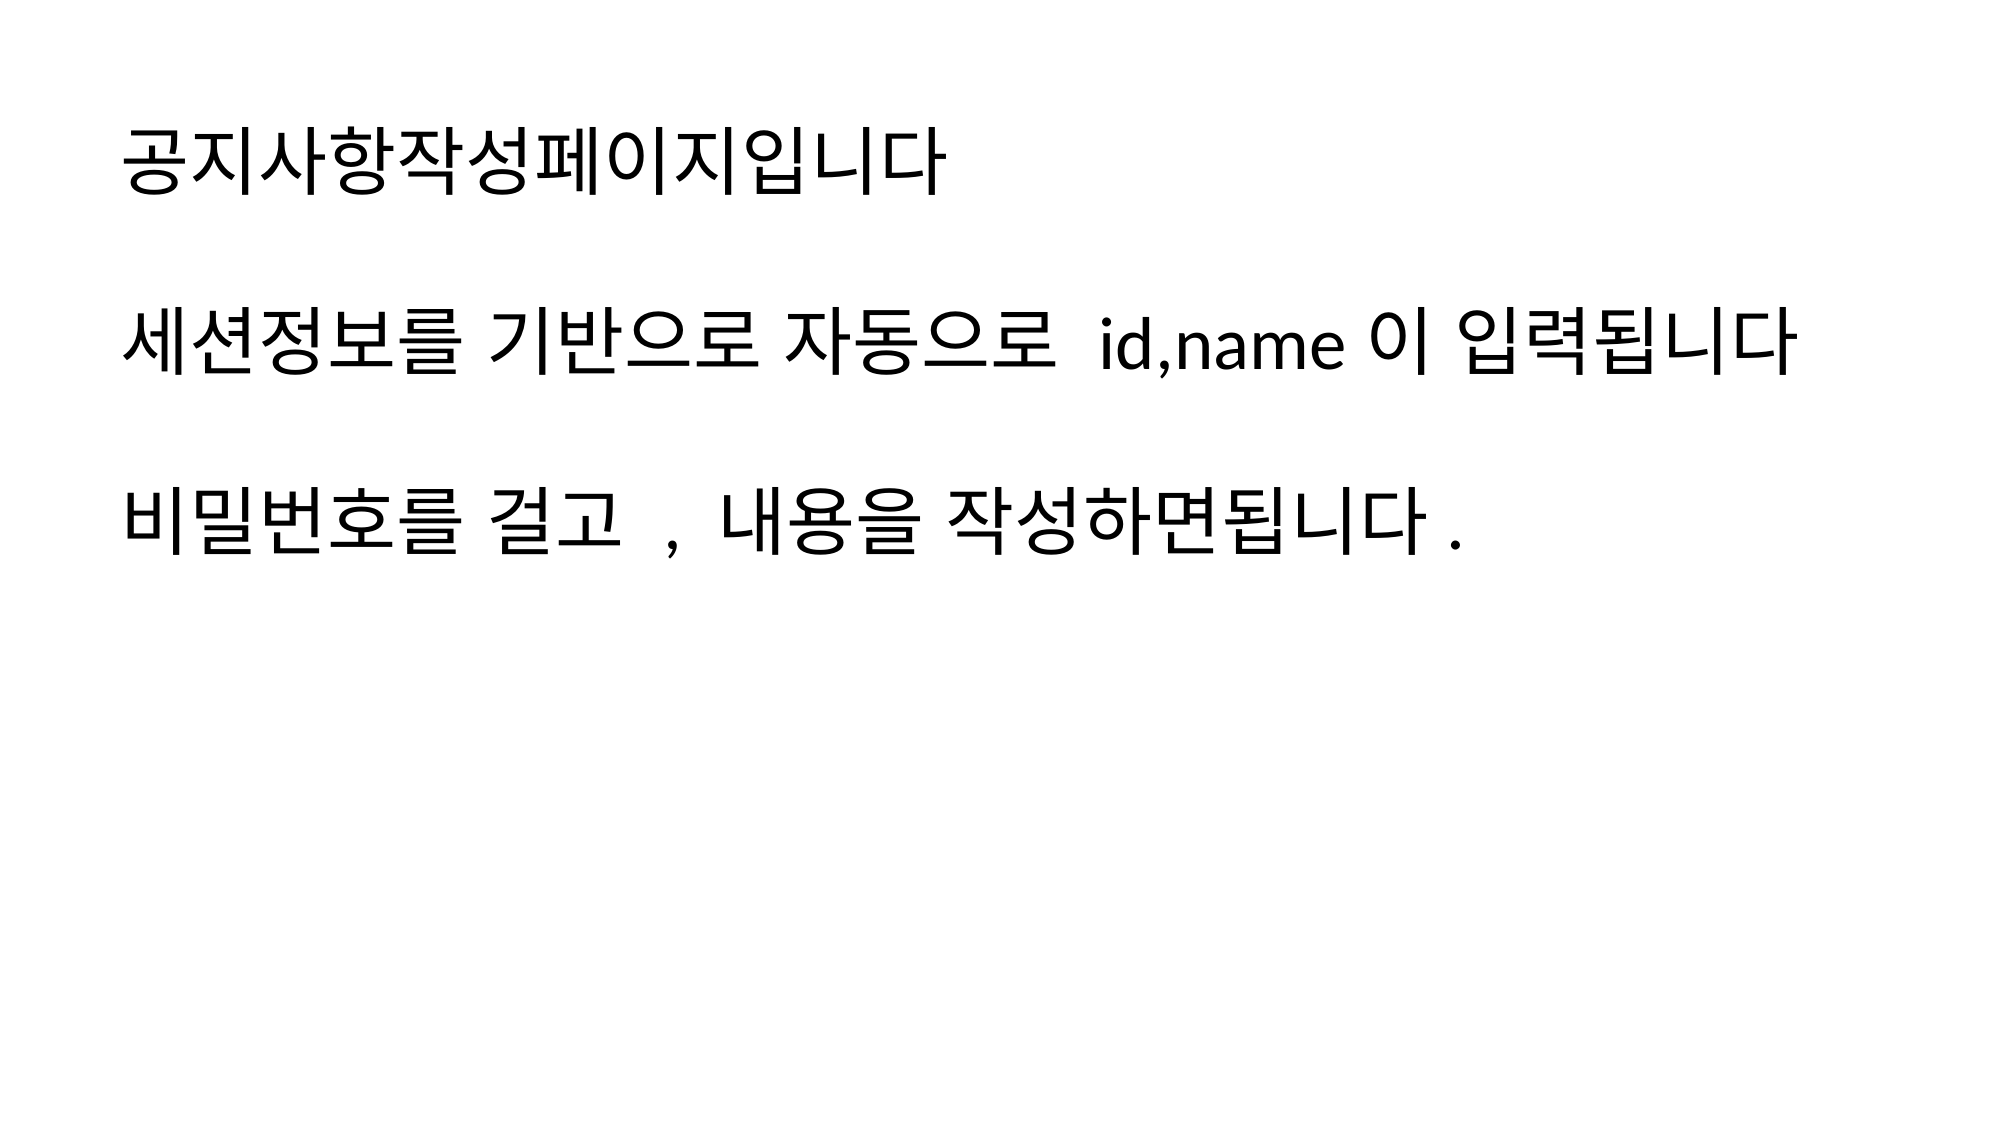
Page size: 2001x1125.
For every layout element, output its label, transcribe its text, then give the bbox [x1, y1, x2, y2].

text_box 공지사항작성페이지입니다 세션정보를 기반으로 자동으로 id,name이 입력됩니다 비밀번호를 걸고 , 내용을 작성하면됩니다. [106, 106, 2000, 572]
